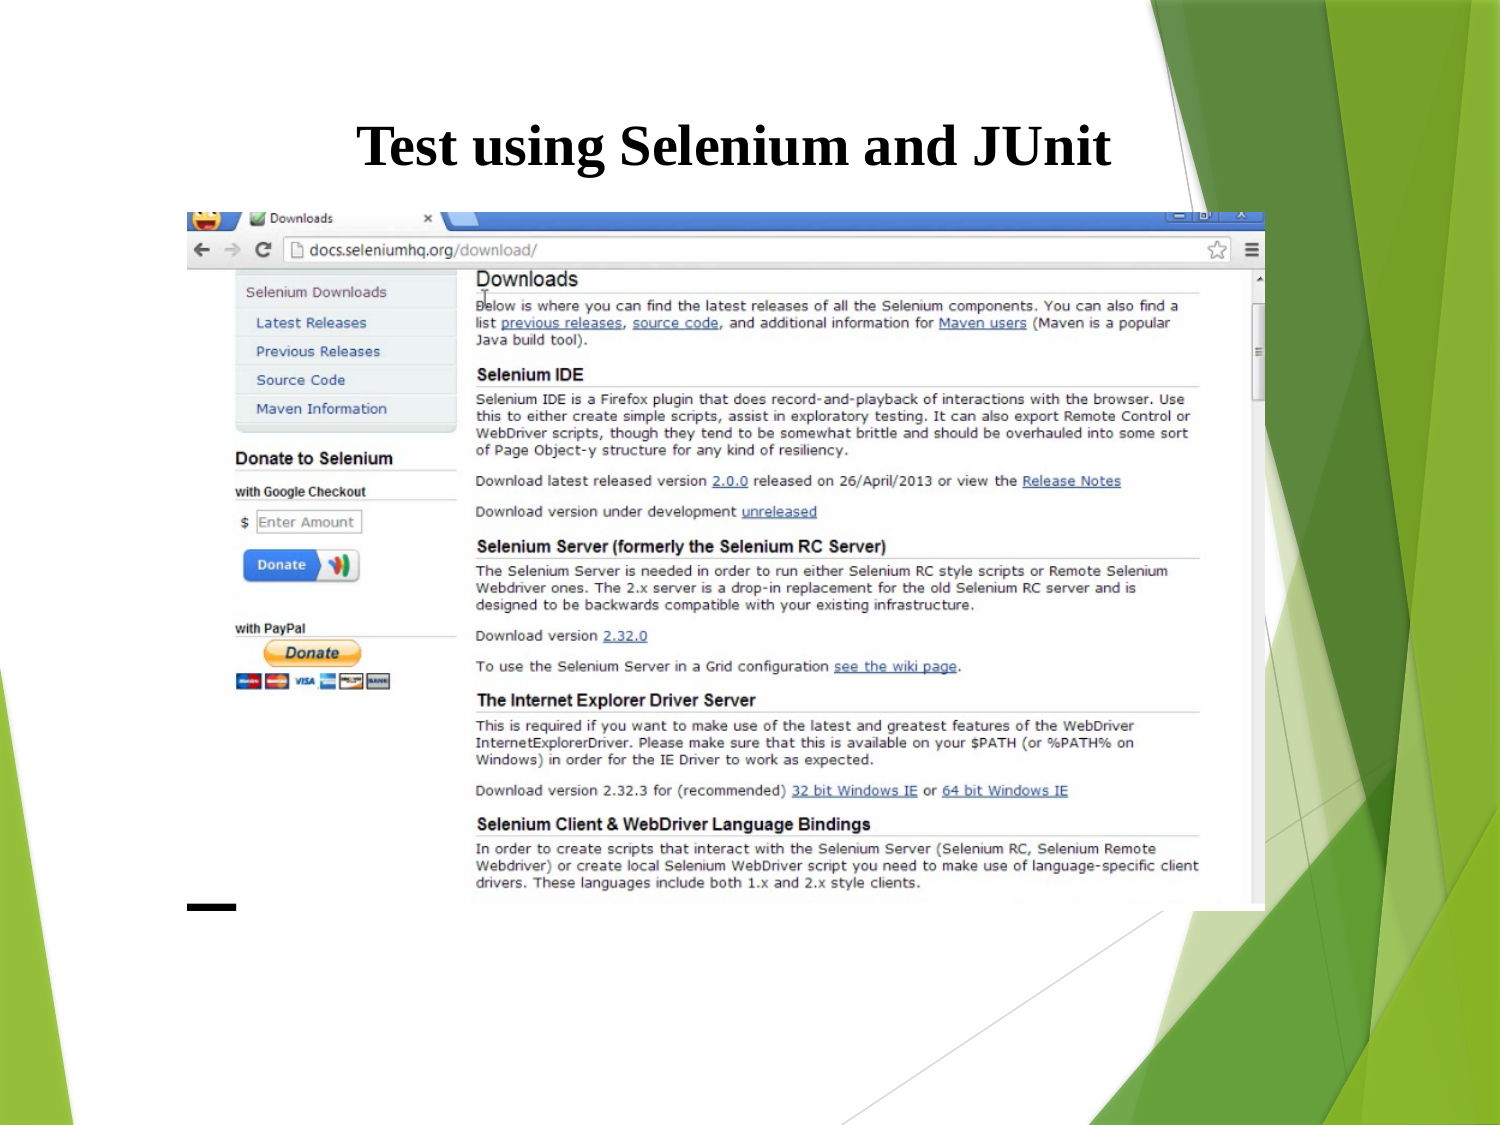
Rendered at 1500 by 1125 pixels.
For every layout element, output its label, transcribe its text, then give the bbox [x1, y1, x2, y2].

picture [186, 211, 1265, 911]
text_box Test using Selenium and JUnit [341, 99, 1128, 185]
